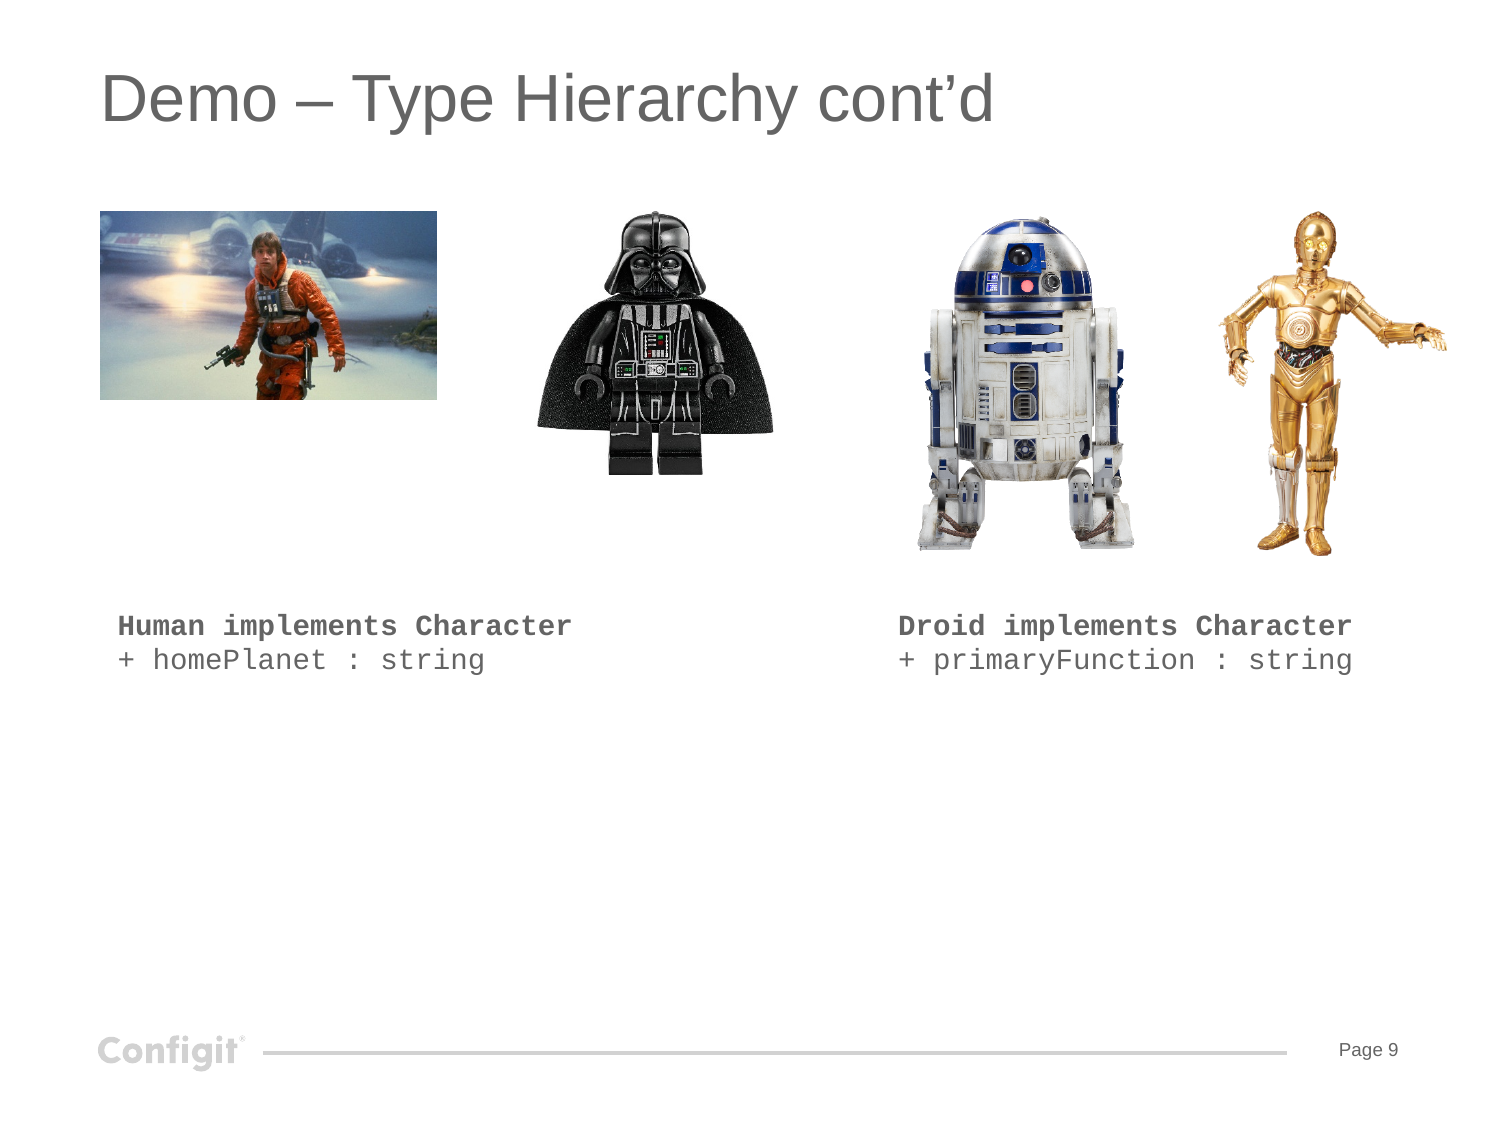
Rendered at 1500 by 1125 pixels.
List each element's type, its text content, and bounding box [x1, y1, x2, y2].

picture [909, 210, 1141, 554]
text_box Droid implements Character + primaryFunction : string [898, 605, 1354, 676]
picture [100, 210, 437, 401]
text_box Human implements Character + homePlanet : string [117, 605, 573, 676]
picture [479, 210, 831, 475]
picture [1218, 210, 1447, 557]
title Demo – Type Hierarchy cont’d [100, 59, 1399, 212]
slide_number Page 9 [1157, 1026, 1399, 1061]
